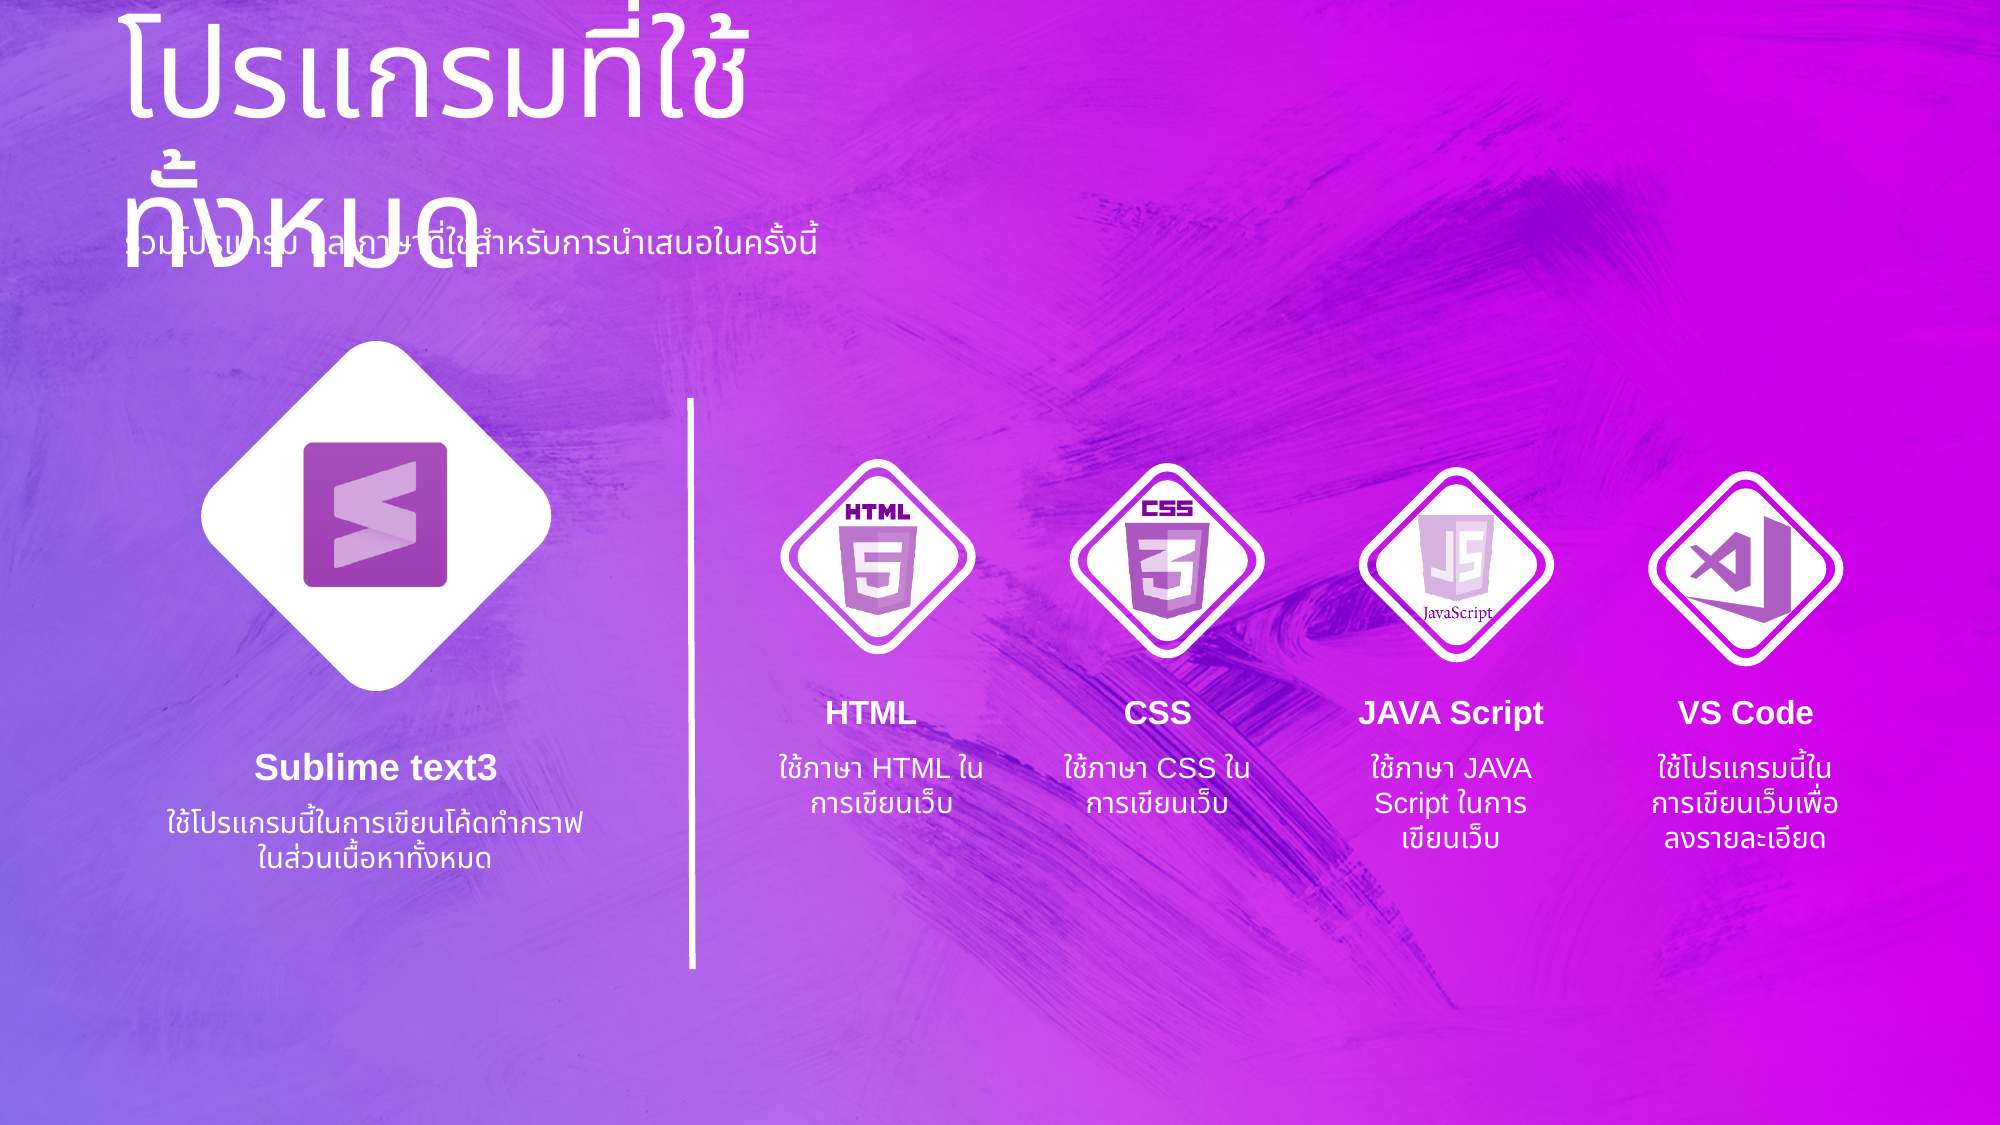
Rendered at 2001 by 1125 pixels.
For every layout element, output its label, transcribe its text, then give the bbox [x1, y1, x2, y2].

picture [293, 432, 457, 597]
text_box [1673, 495, 1819, 642]
picture [1398, 511, 1513, 625]
picture [1098, 487, 1237, 626]
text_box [145, 735, 607, 911]
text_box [1383, 491, 1530, 638]
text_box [1043, 683, 1273, 857]
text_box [756, 683, 1008, 857]
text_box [1336, 683, 1566, 906]
text_box โปรแกรมที่ใช้ทั้งหมด [102, 0, 1118, 301]
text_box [1629, 683, 1862, 906]
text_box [1094, 487, 1240, 634]
text_box [200, 339, 553, 693]
picture [1683, 516, 1791, 624]
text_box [805, 483, 951, 630]
text_box รวมโปรแกรม และภาษาที่ใช่สำหรับการนำเสนอในครั้งนี้ [109, 213, 1121, 269]
picture [822, 504, 933, 615]
